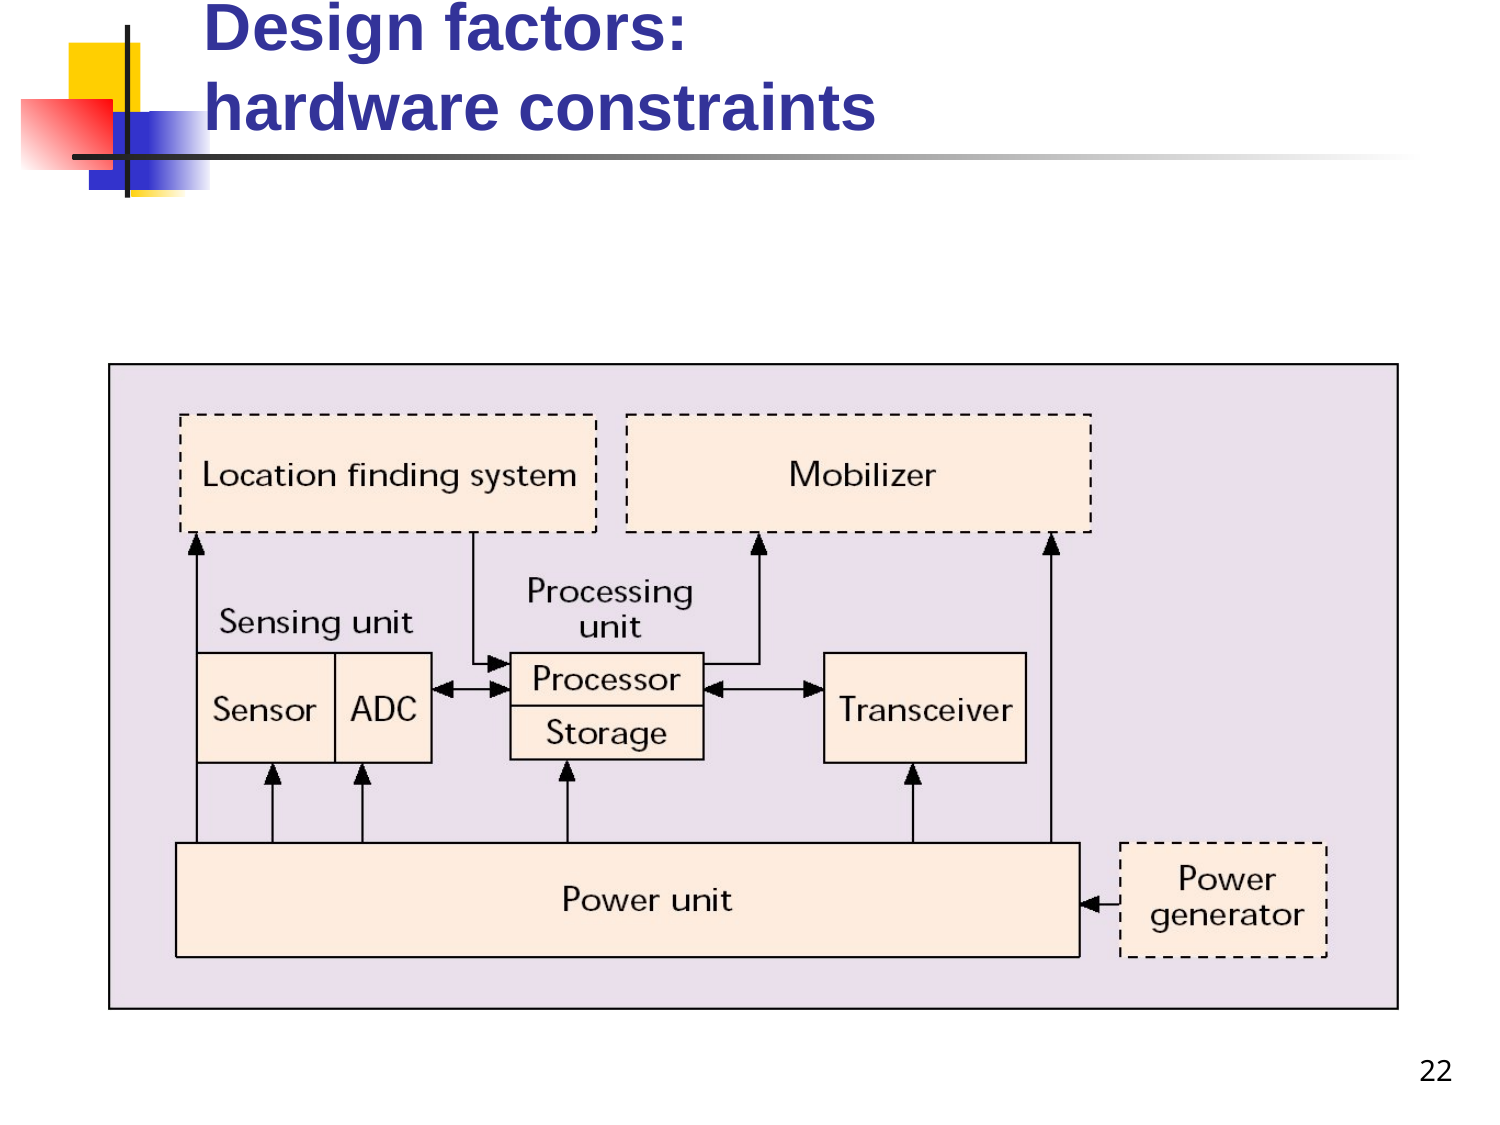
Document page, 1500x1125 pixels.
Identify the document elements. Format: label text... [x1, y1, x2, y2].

slide_number 22 [1155, 1024, 1468, 1100]
picture [107, 362, 1401, 1011]
title Design factors: hardware constraints [188, 26, 1468, 152]
